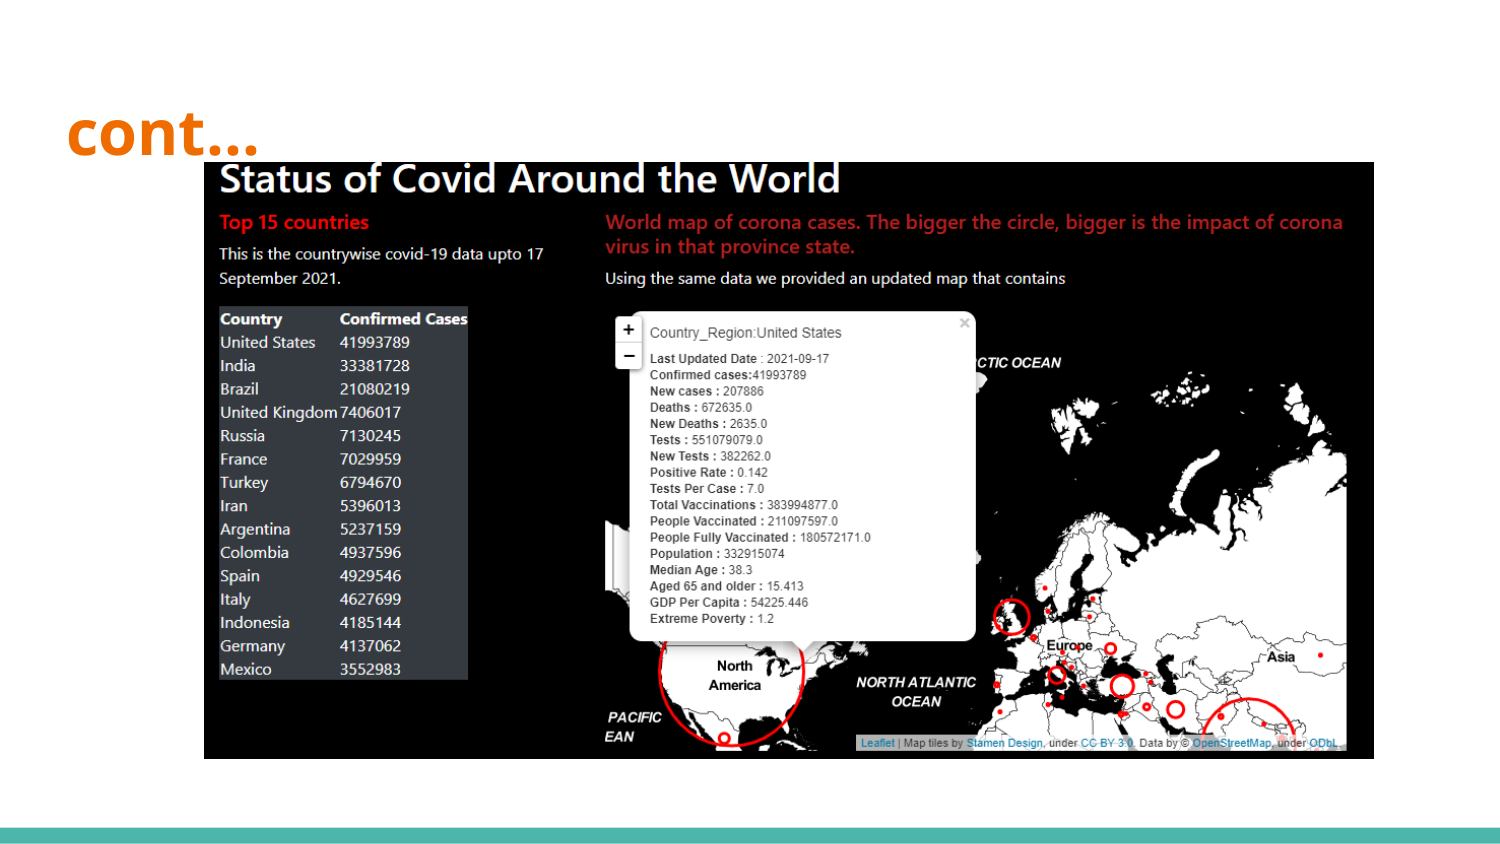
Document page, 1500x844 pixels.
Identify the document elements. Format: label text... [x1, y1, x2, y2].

title cont... [51, 72, 1449, 189]
picture [203, 161, 1374, 760]
